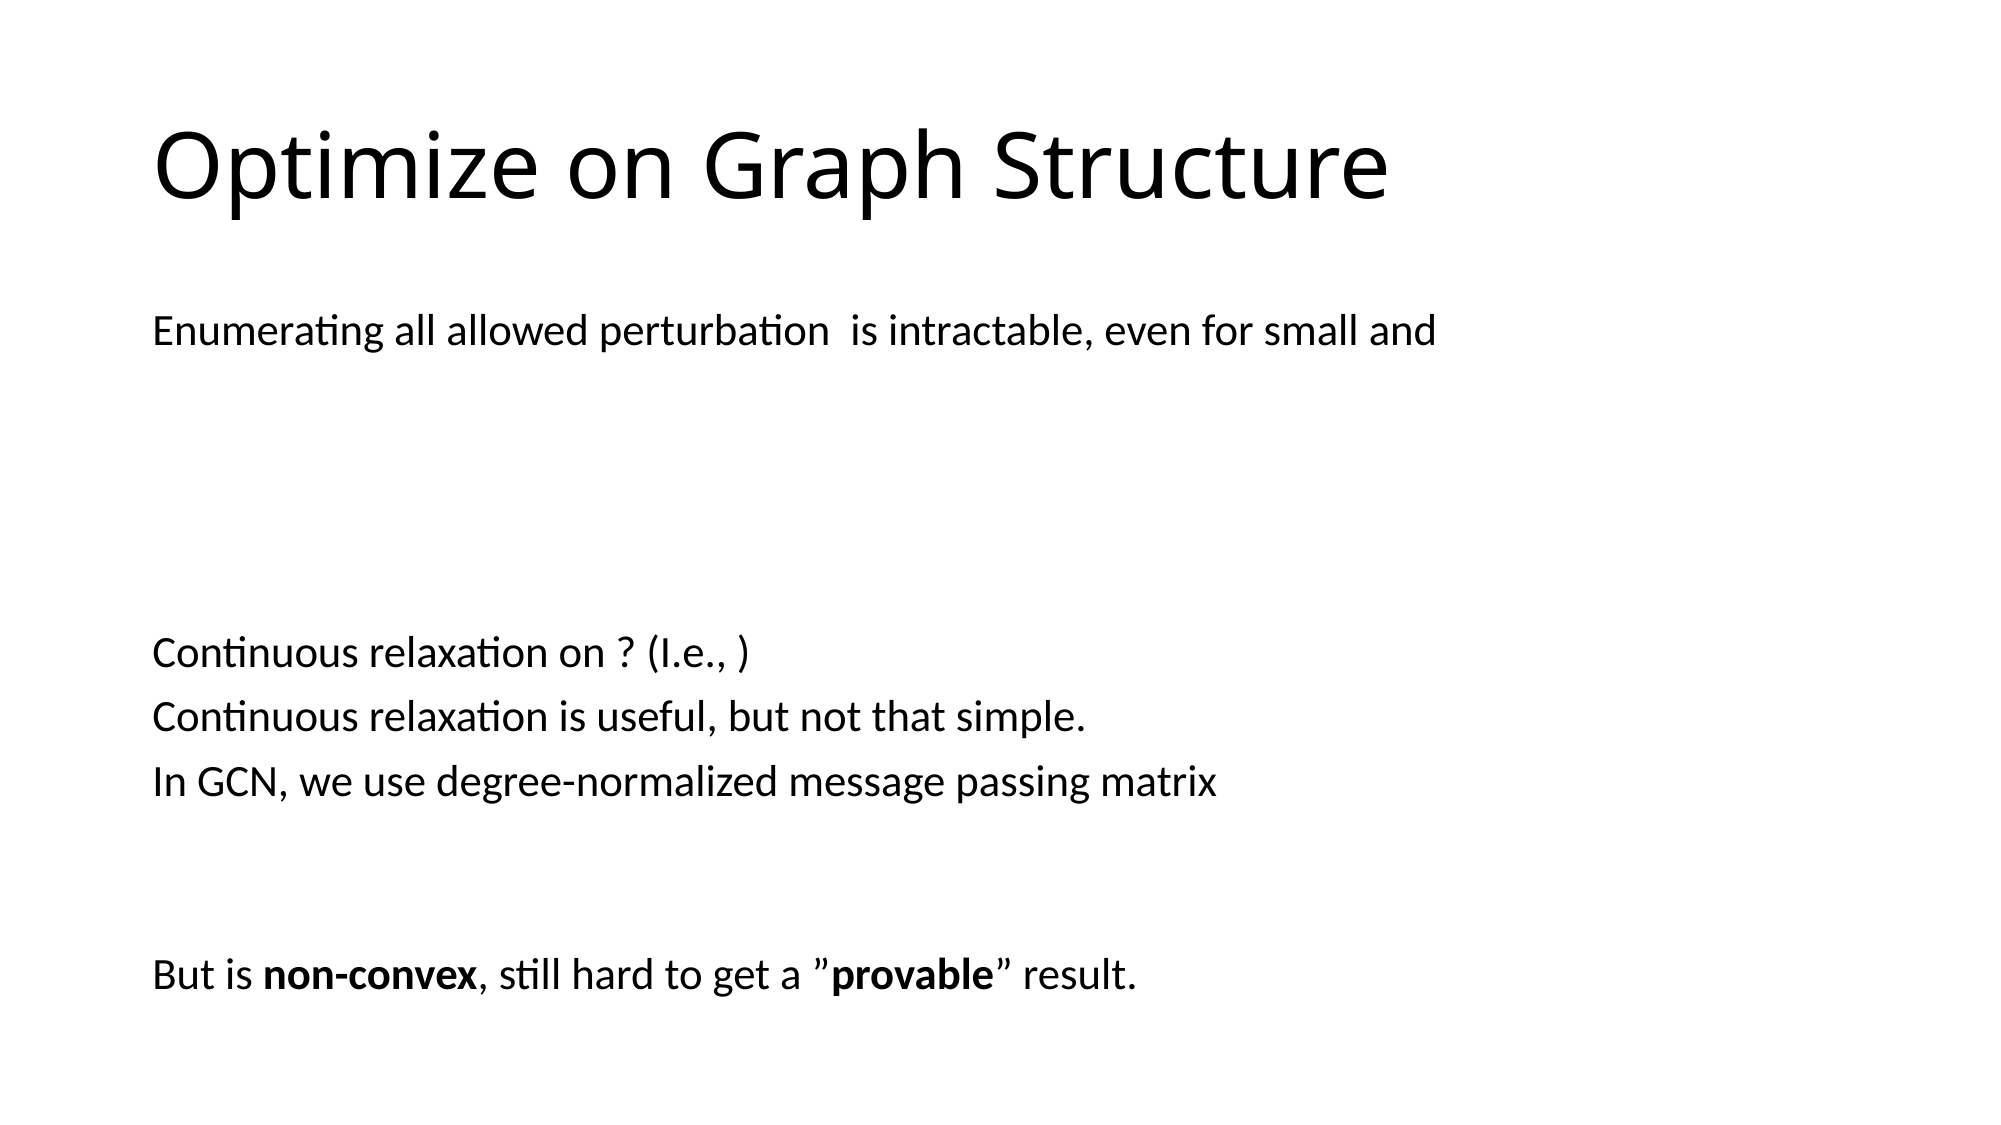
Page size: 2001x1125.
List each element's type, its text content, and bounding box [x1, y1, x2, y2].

title Optimize on Graph Structure [137, 59, 1863, 278]
